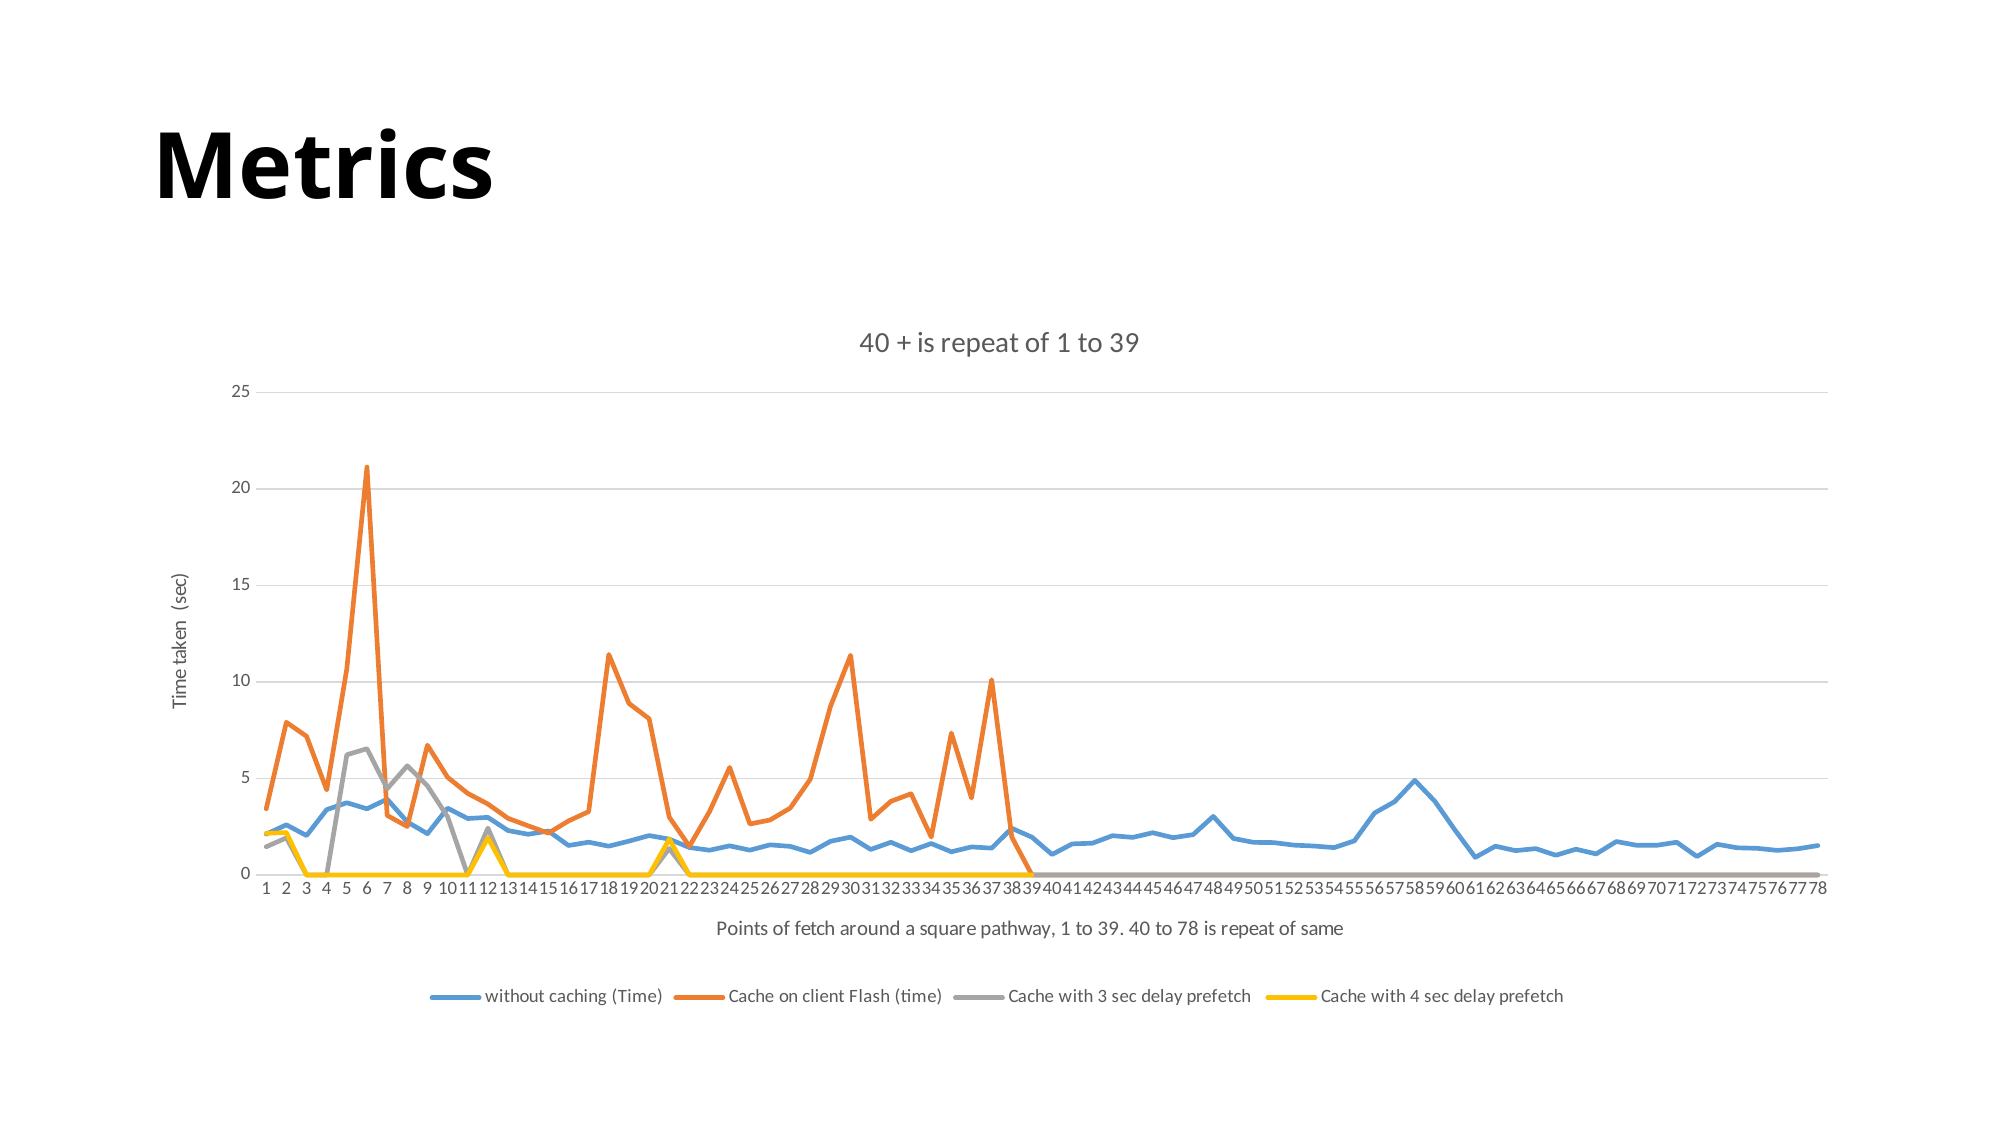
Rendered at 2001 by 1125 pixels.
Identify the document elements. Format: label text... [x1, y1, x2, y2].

chart [137, 299, 1863, 1014]
title Metrics [137, 59, 1863, 278]
